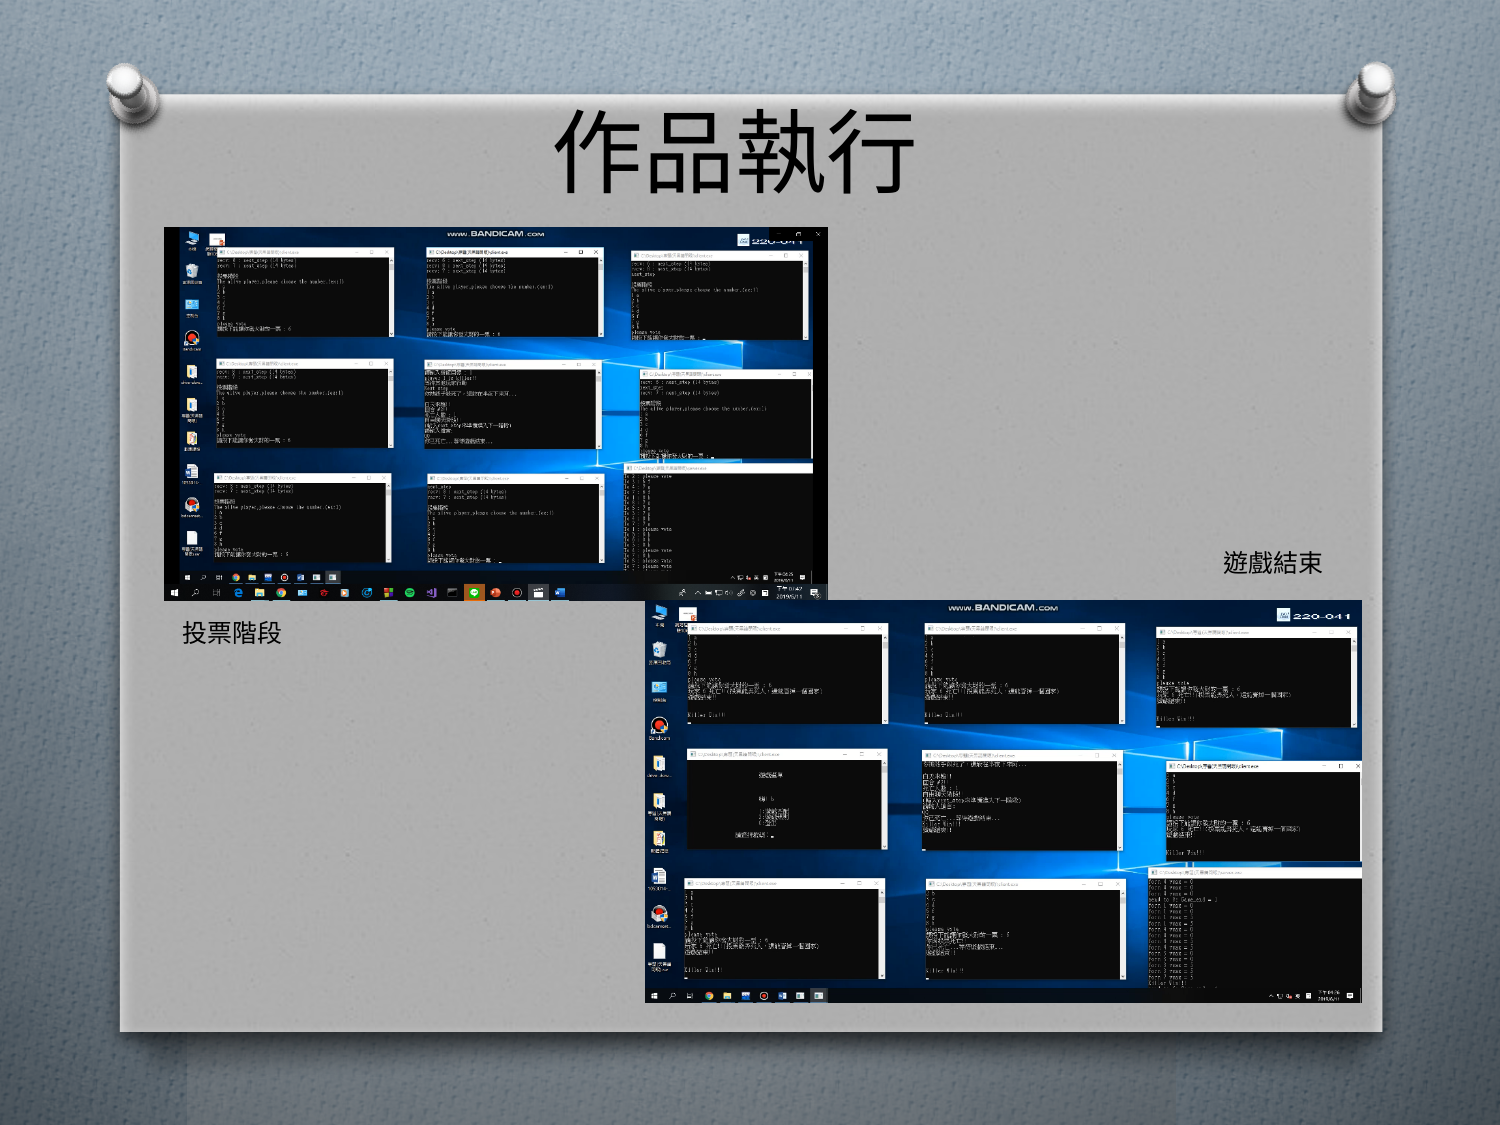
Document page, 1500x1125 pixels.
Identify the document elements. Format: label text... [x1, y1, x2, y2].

title 作品執行 [164, 72, 1307, 227]
text_box 投票階段 [168, 609, 326, 655]
picture [1317, 35, 1439, 156]
text_box 遊戲結束 [1208, 539, 1362, 585]
picture [75, 29, 198, 153]
picture [163, 227, 1363, 1003]
